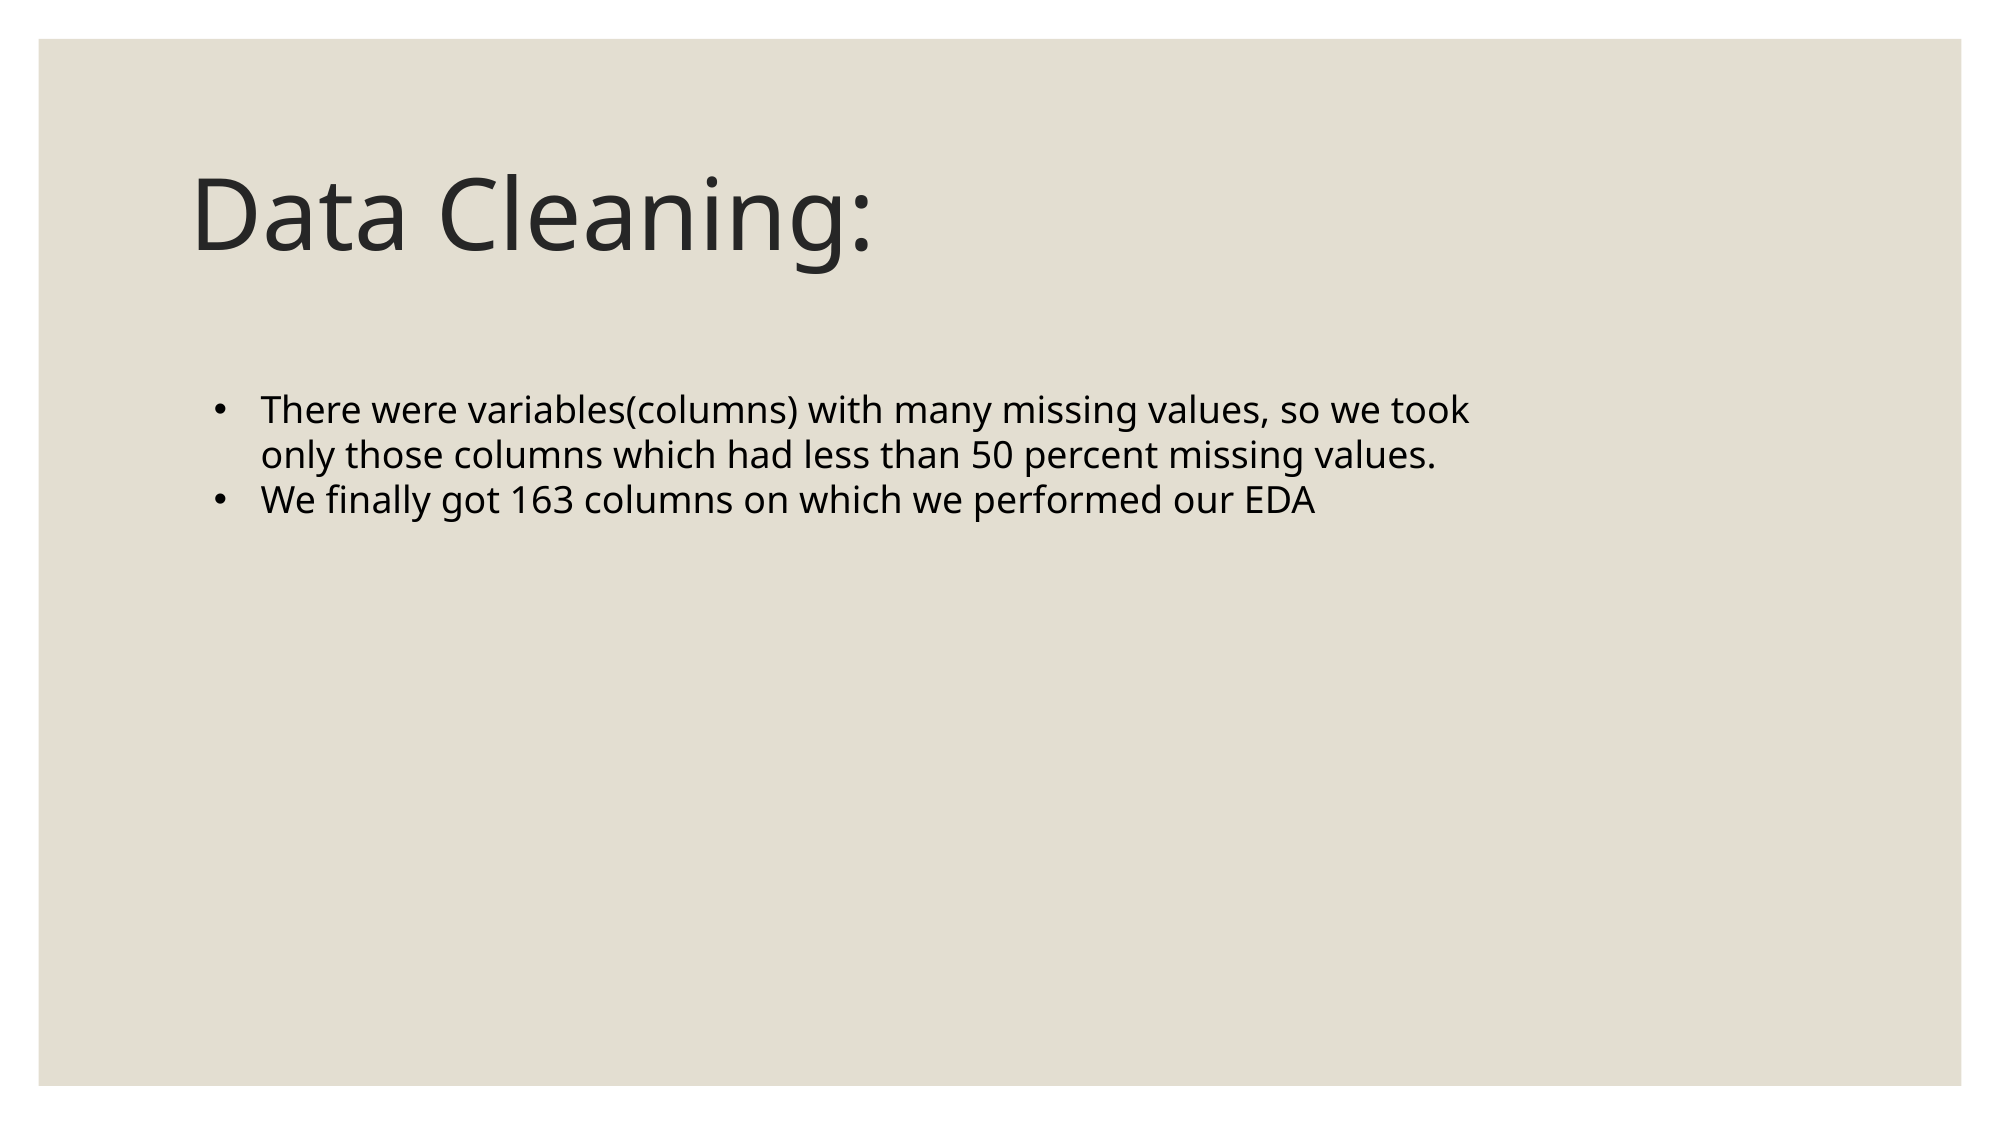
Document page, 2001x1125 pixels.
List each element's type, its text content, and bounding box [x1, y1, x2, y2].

text_box There were variables(columns) with many missing values, so we took only those columns which had less than 50 percent missing values. We finally got 163 columns on which we performed our EDA [198, 378, 1521, 529]
title Data Cleaning: [174, 105, 1825, 331]
